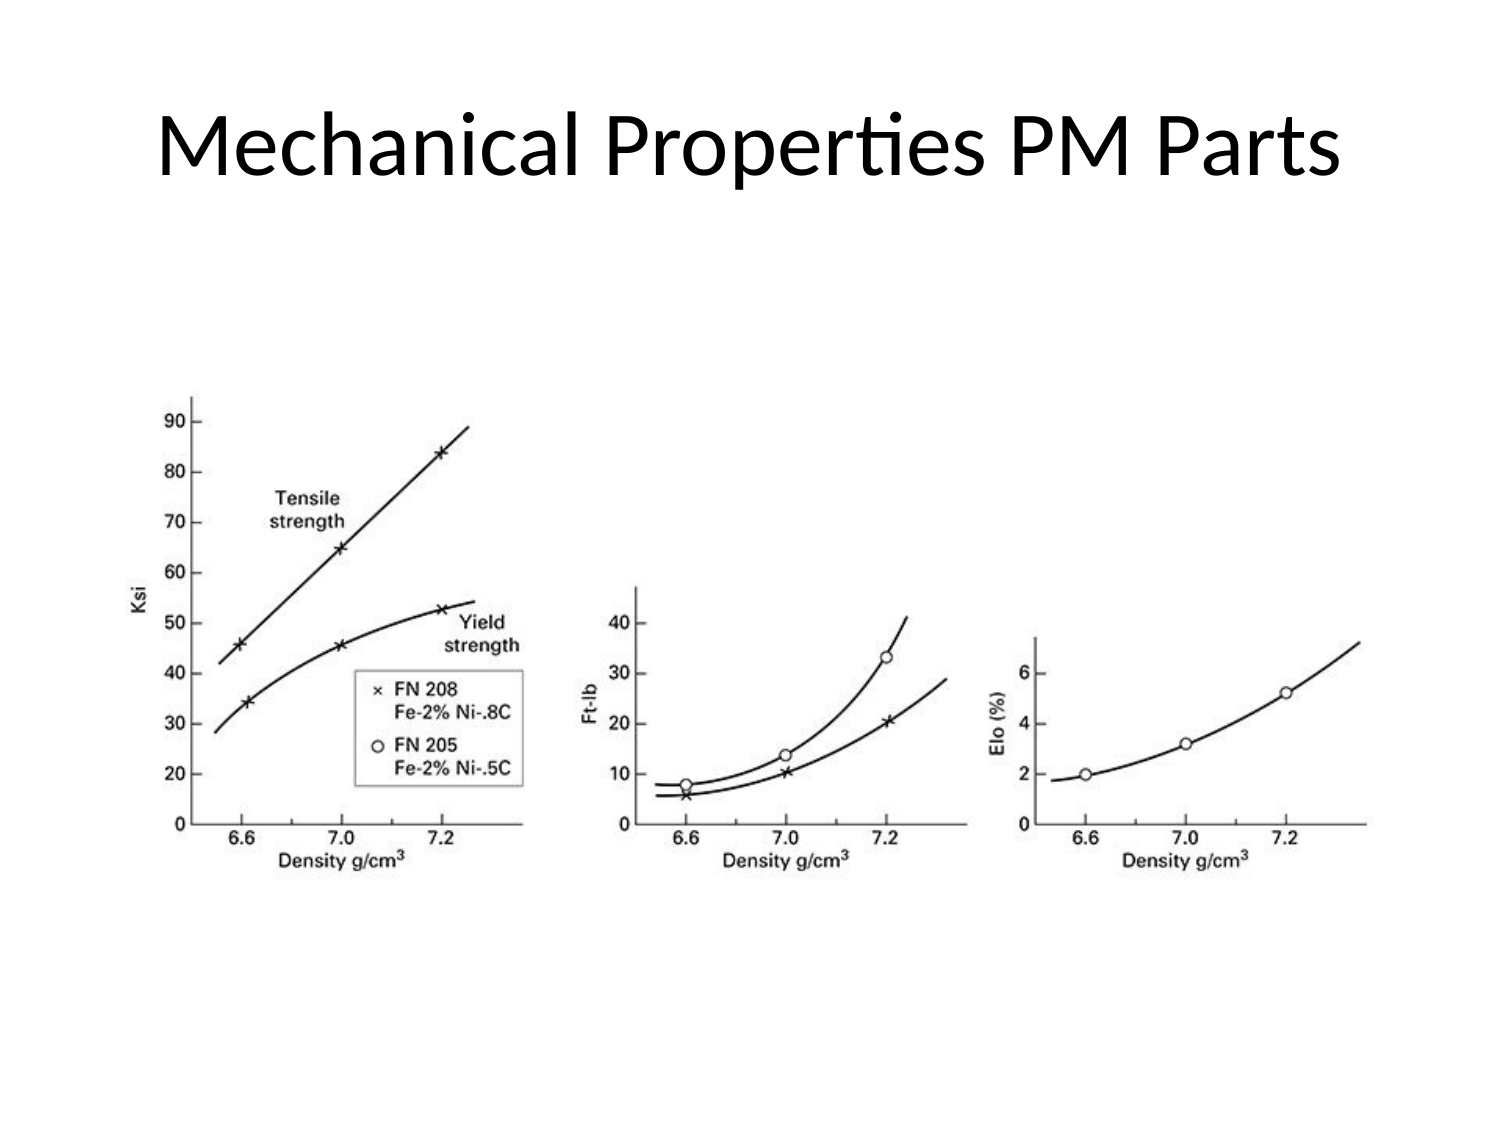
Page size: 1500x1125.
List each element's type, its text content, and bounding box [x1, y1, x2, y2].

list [125, 377, 1375, 890]
title Mechanical Properties PM Parts [75, 45, 1425, 233]
